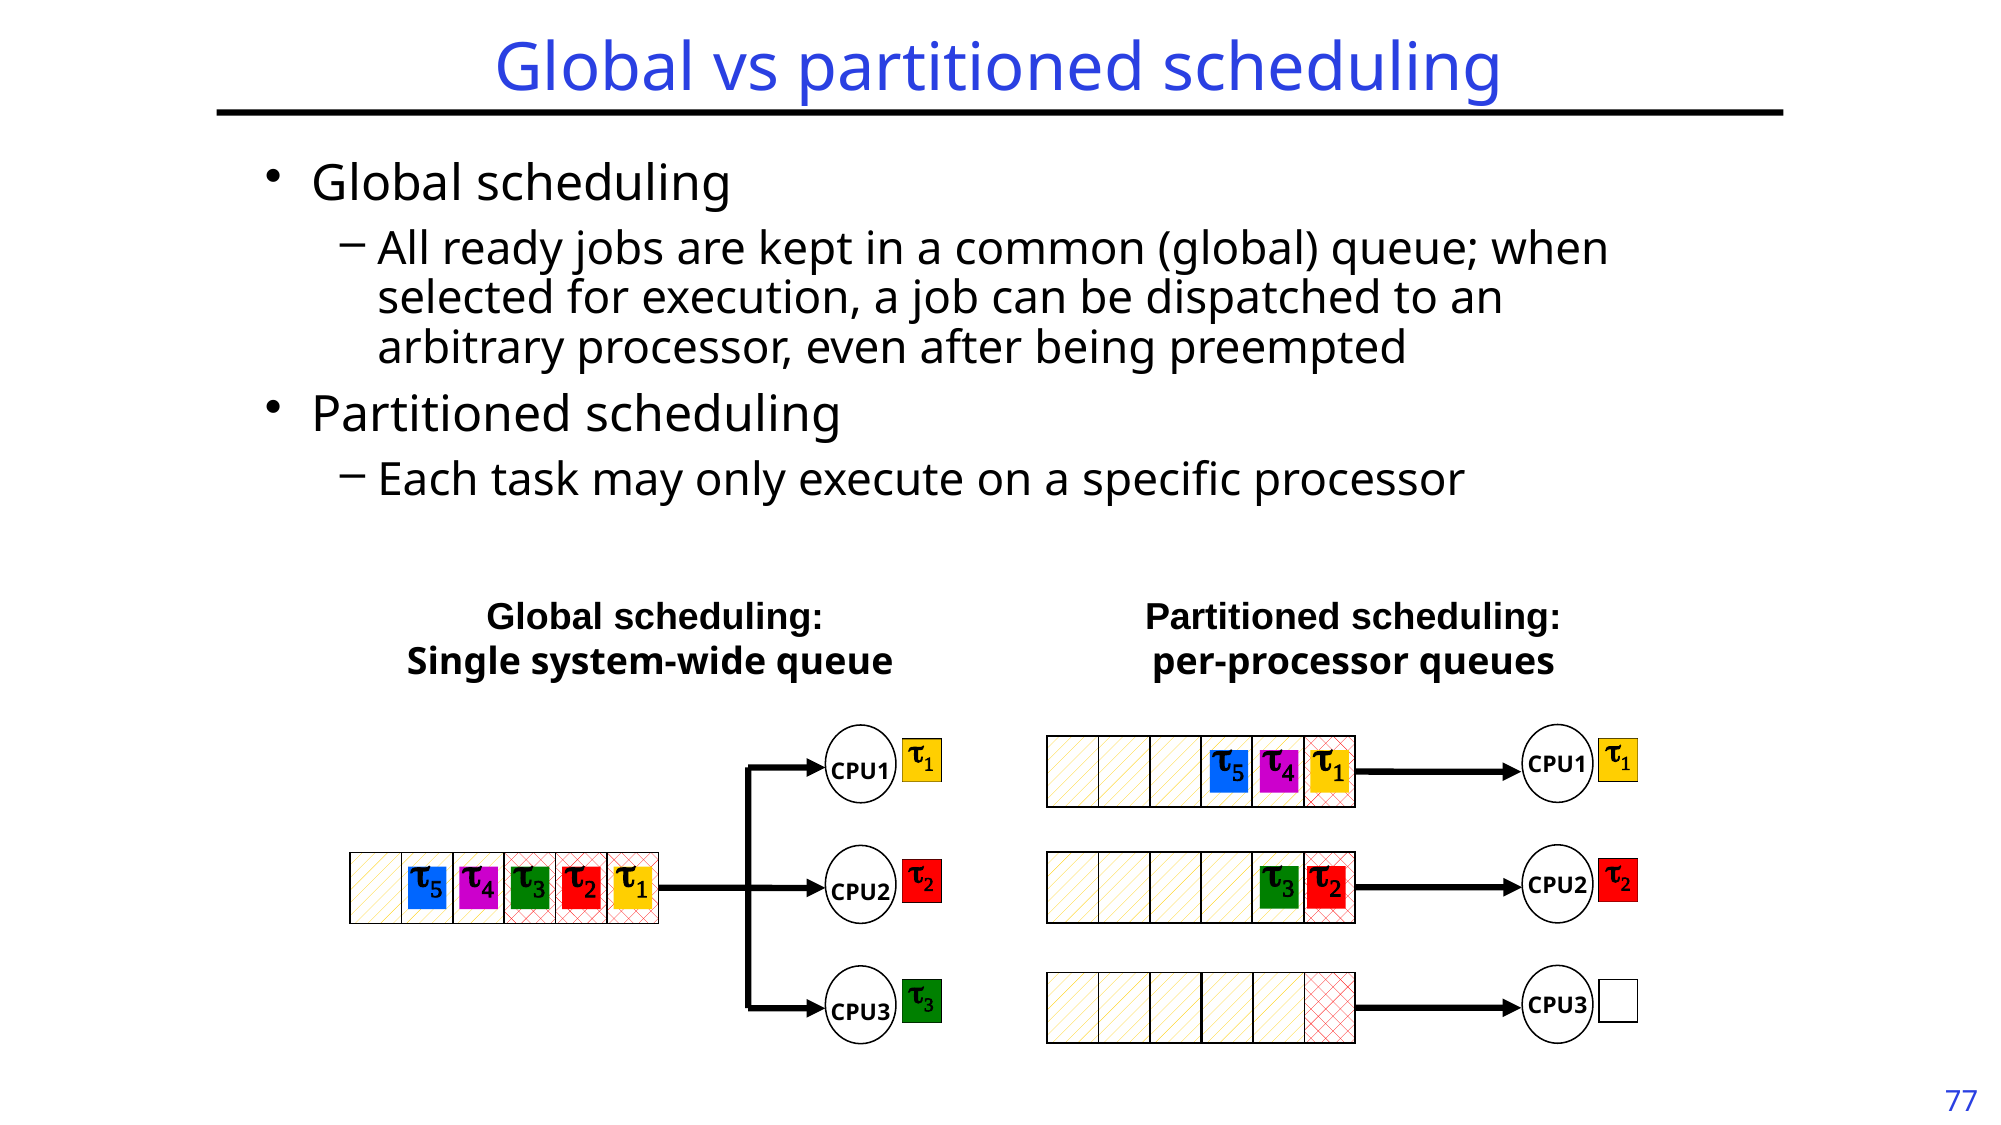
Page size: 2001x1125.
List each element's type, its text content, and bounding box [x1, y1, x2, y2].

title Global vs partitioned scheduling [216, 24, 1784, 113]
list Global scheduling All ready jobs are kept in a common (global) queue; when selected for execution, a job can be dispatched to an arbitrary processor, even after being preempted Partitioned scheduling Each task may only execute on a specific processor [249, 149, 1663, 1006]
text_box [349, 724, 942, 1044]
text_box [1046, 724, 1638, 1044]
text_box Global scheduling: Single system-wide queue [392, 585, 919, 690]
text_box Partitioned scheduling: per-processor queues [1130, 585, 1578, 690]
